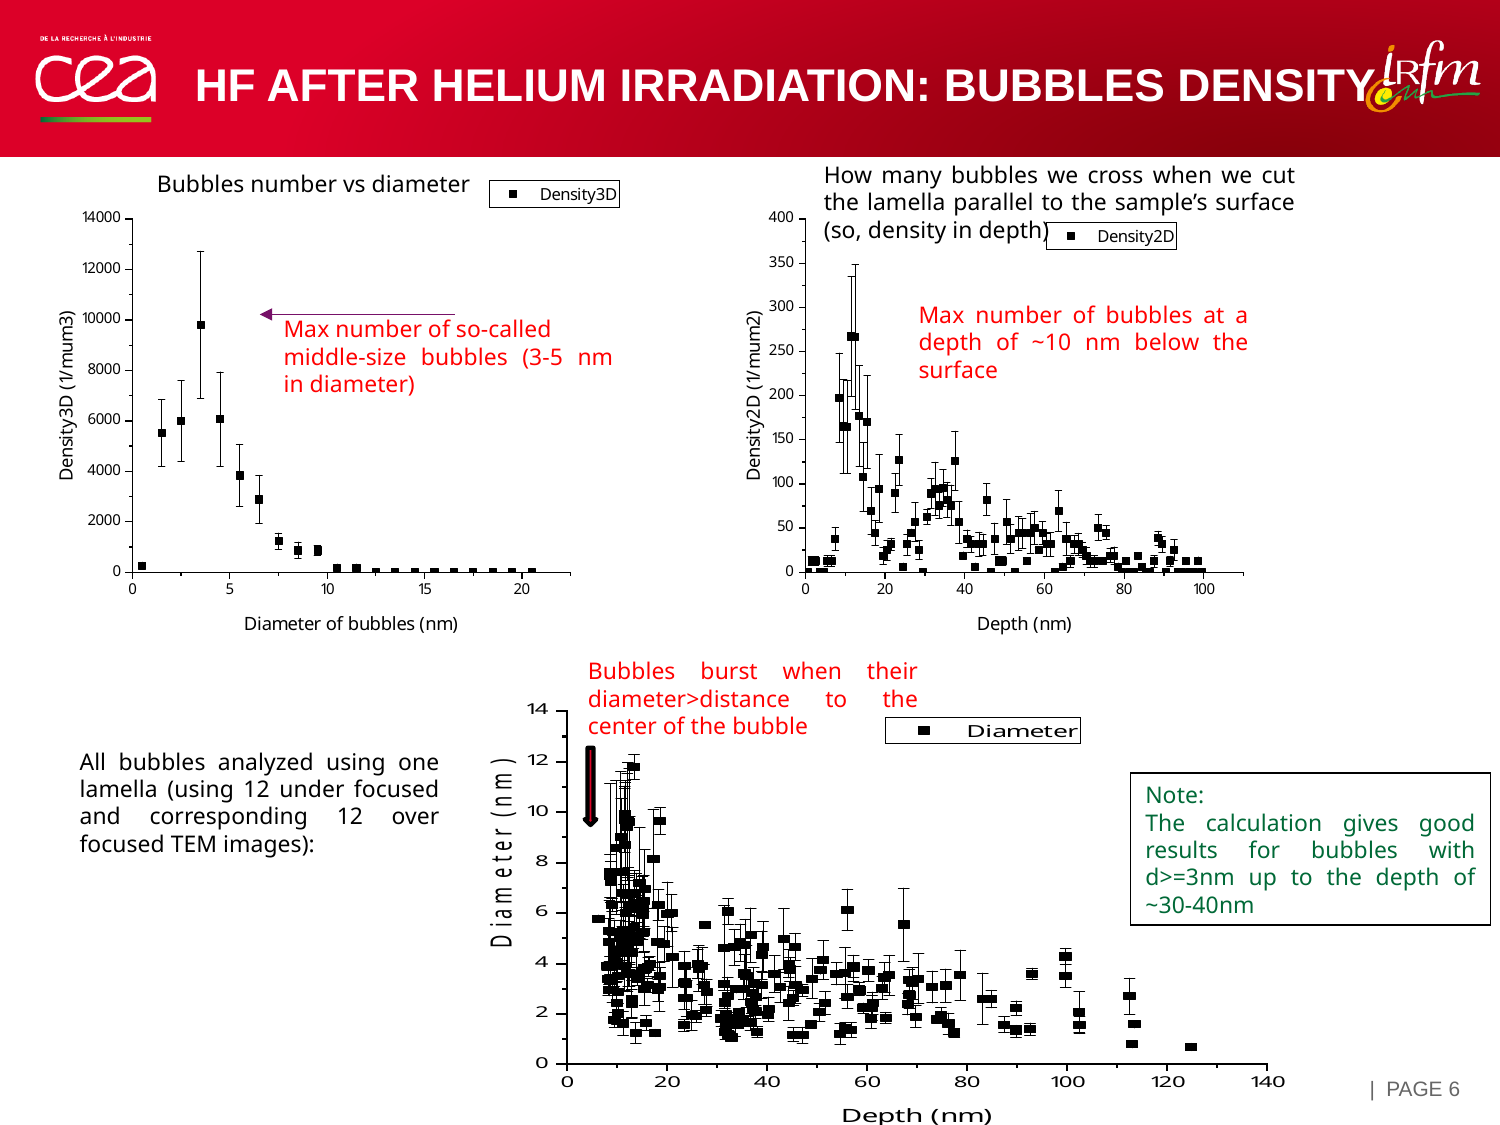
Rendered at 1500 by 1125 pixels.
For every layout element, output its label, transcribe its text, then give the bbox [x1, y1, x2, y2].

text_box How many bubbles we cross when we cut the lamella parallel to the sample’s surface (so, density in depth) [808, 153, 1311, 160]
text_box All bubbles analyzed using one lamella (using 12 under focused and corresponding 12 over focused TEM images): [64, 739, 378, 865]
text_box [690, 161, 1335, 655]
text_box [17, 161, 662, 655]
text_box HF after Helium irradiation: bubbles density [194, 8, 1382, 158]
slide_number | PAGE 6 [1416, 1058, 1500, 1119]
picture [0, 0, 1500, 157]
text_box Note: The calculation gives good results for bubbles with d>=3nm up to the depth of ~30-40nm [1416, 773, 1491, 926]
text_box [383, 654, 1412, 1125]
